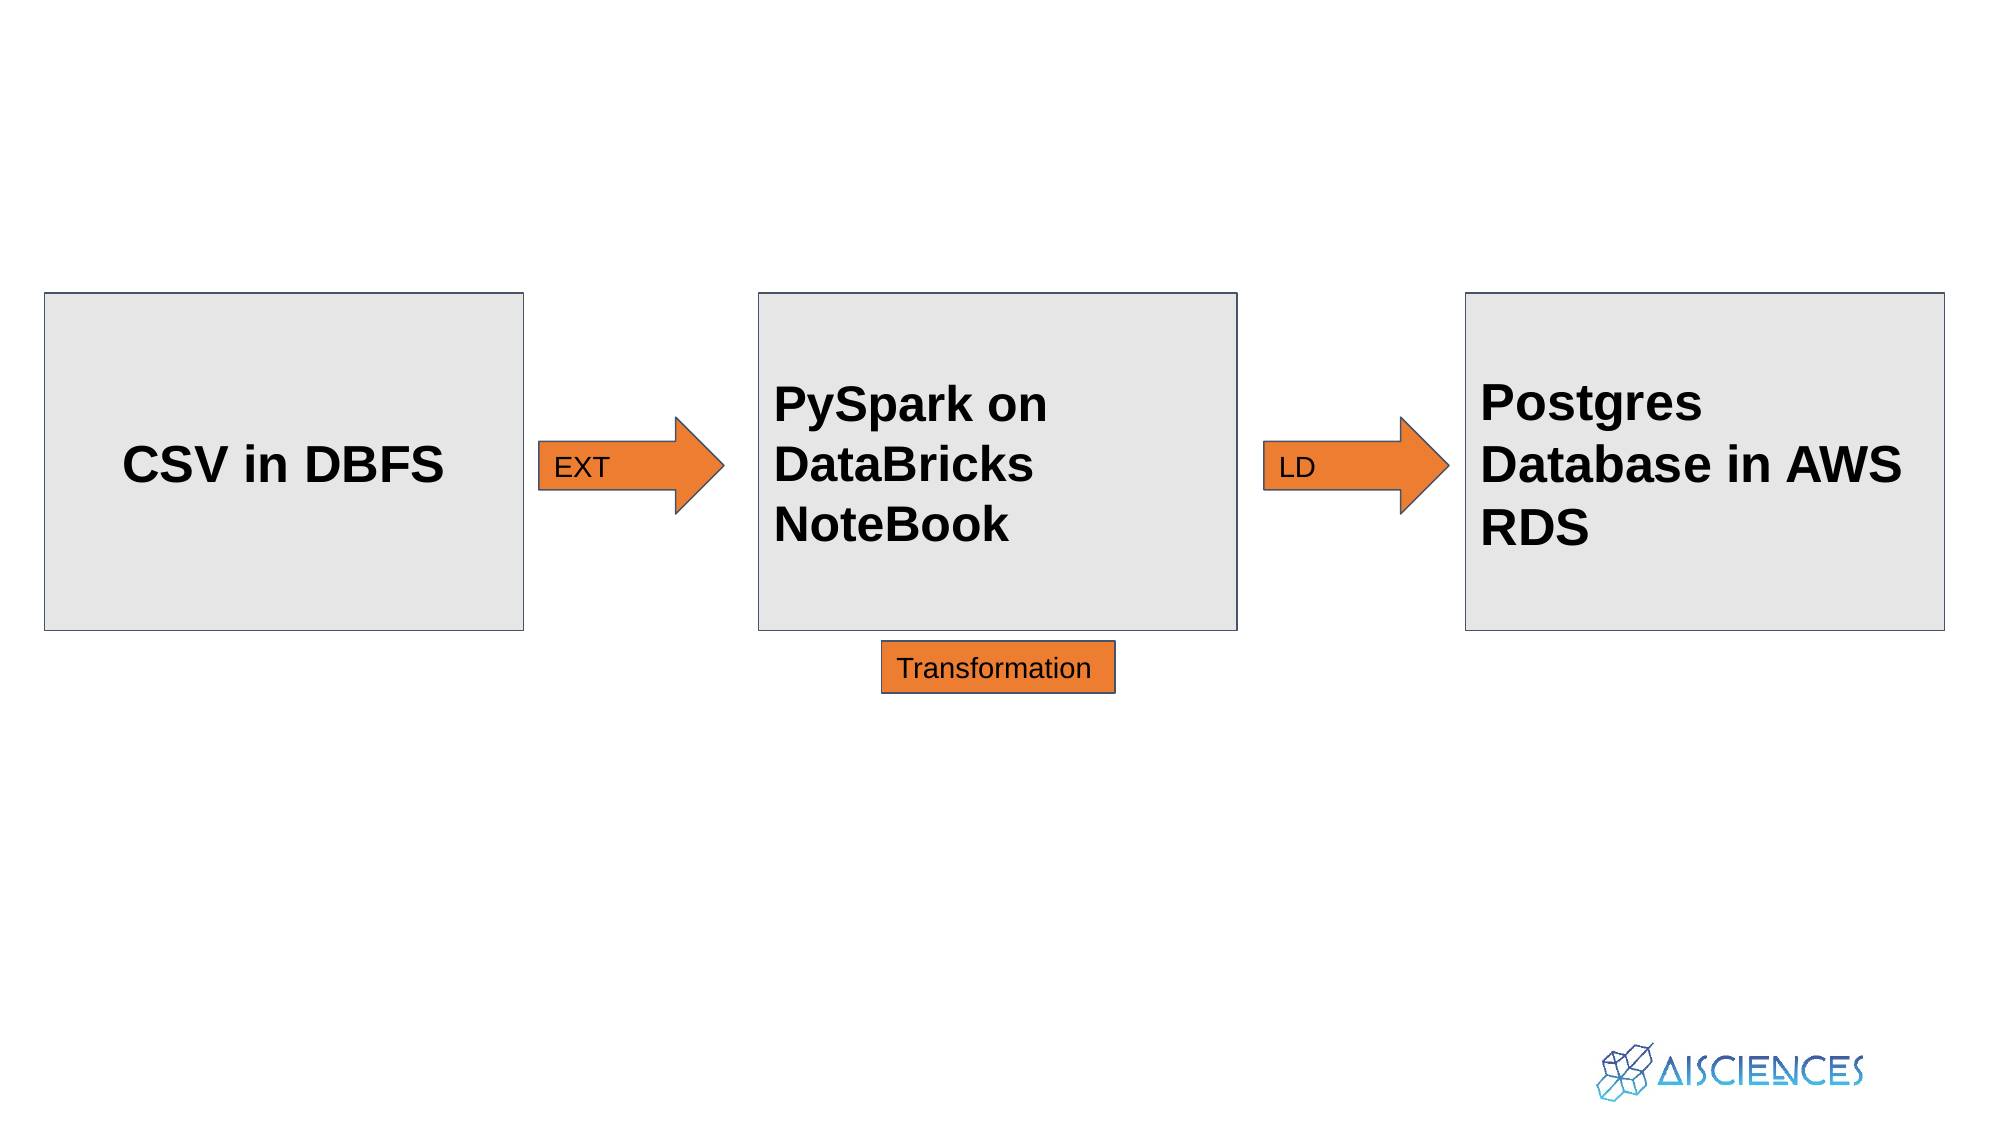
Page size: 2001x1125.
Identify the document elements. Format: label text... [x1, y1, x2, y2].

text_box EXT [538, 417, 725, 515]
text_box Transformation [881, 640, 1115, 693]
text_box Postgres Database in AWS RDS [1465, 292, 1945, 631]
text_box LD [1263, 417, 1450, 515]
text_box PySpark on DataBricks NoteBook [758, 292, 1238, 631]
picture [1596, 1042, 1863, 1102]
text_box CSV in DBFS [44, 292, 524, 631]
